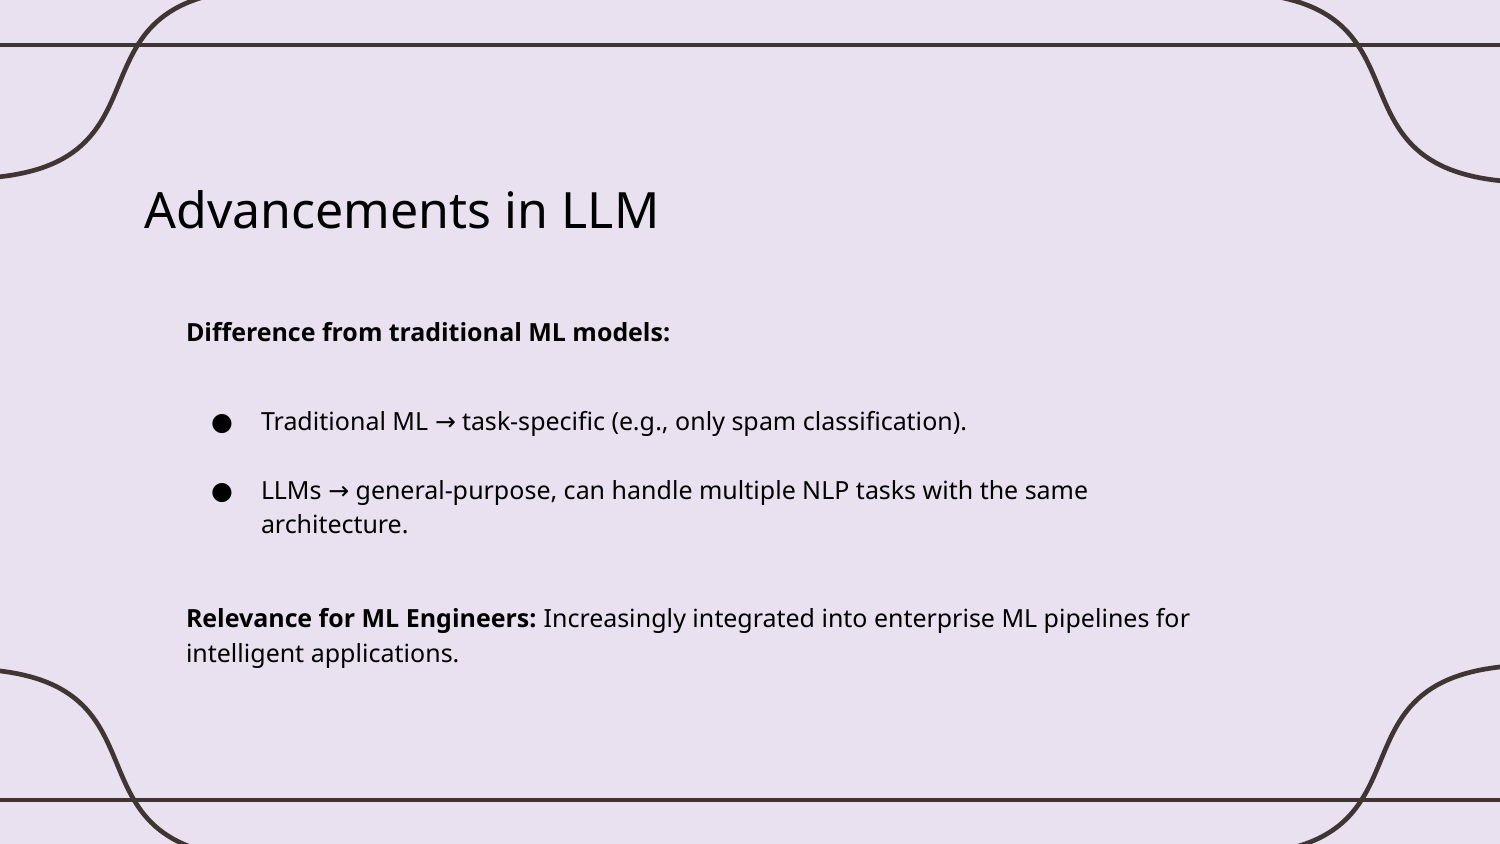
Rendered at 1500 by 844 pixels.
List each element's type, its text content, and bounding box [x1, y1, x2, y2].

subtitle Difference from traditional ML models: Traditional ML → task-specific (e.g., only spam classification). LLMs → general-purpose, can handle multiple NLP tasks with the same architecture. Relevance for ML Engineers: Increasingly integrated into enterprise ML pipelines for intelligent applications. [171, 261, 1250, 758]
title Advancements in LLM [129, 154, 1124, 262]
